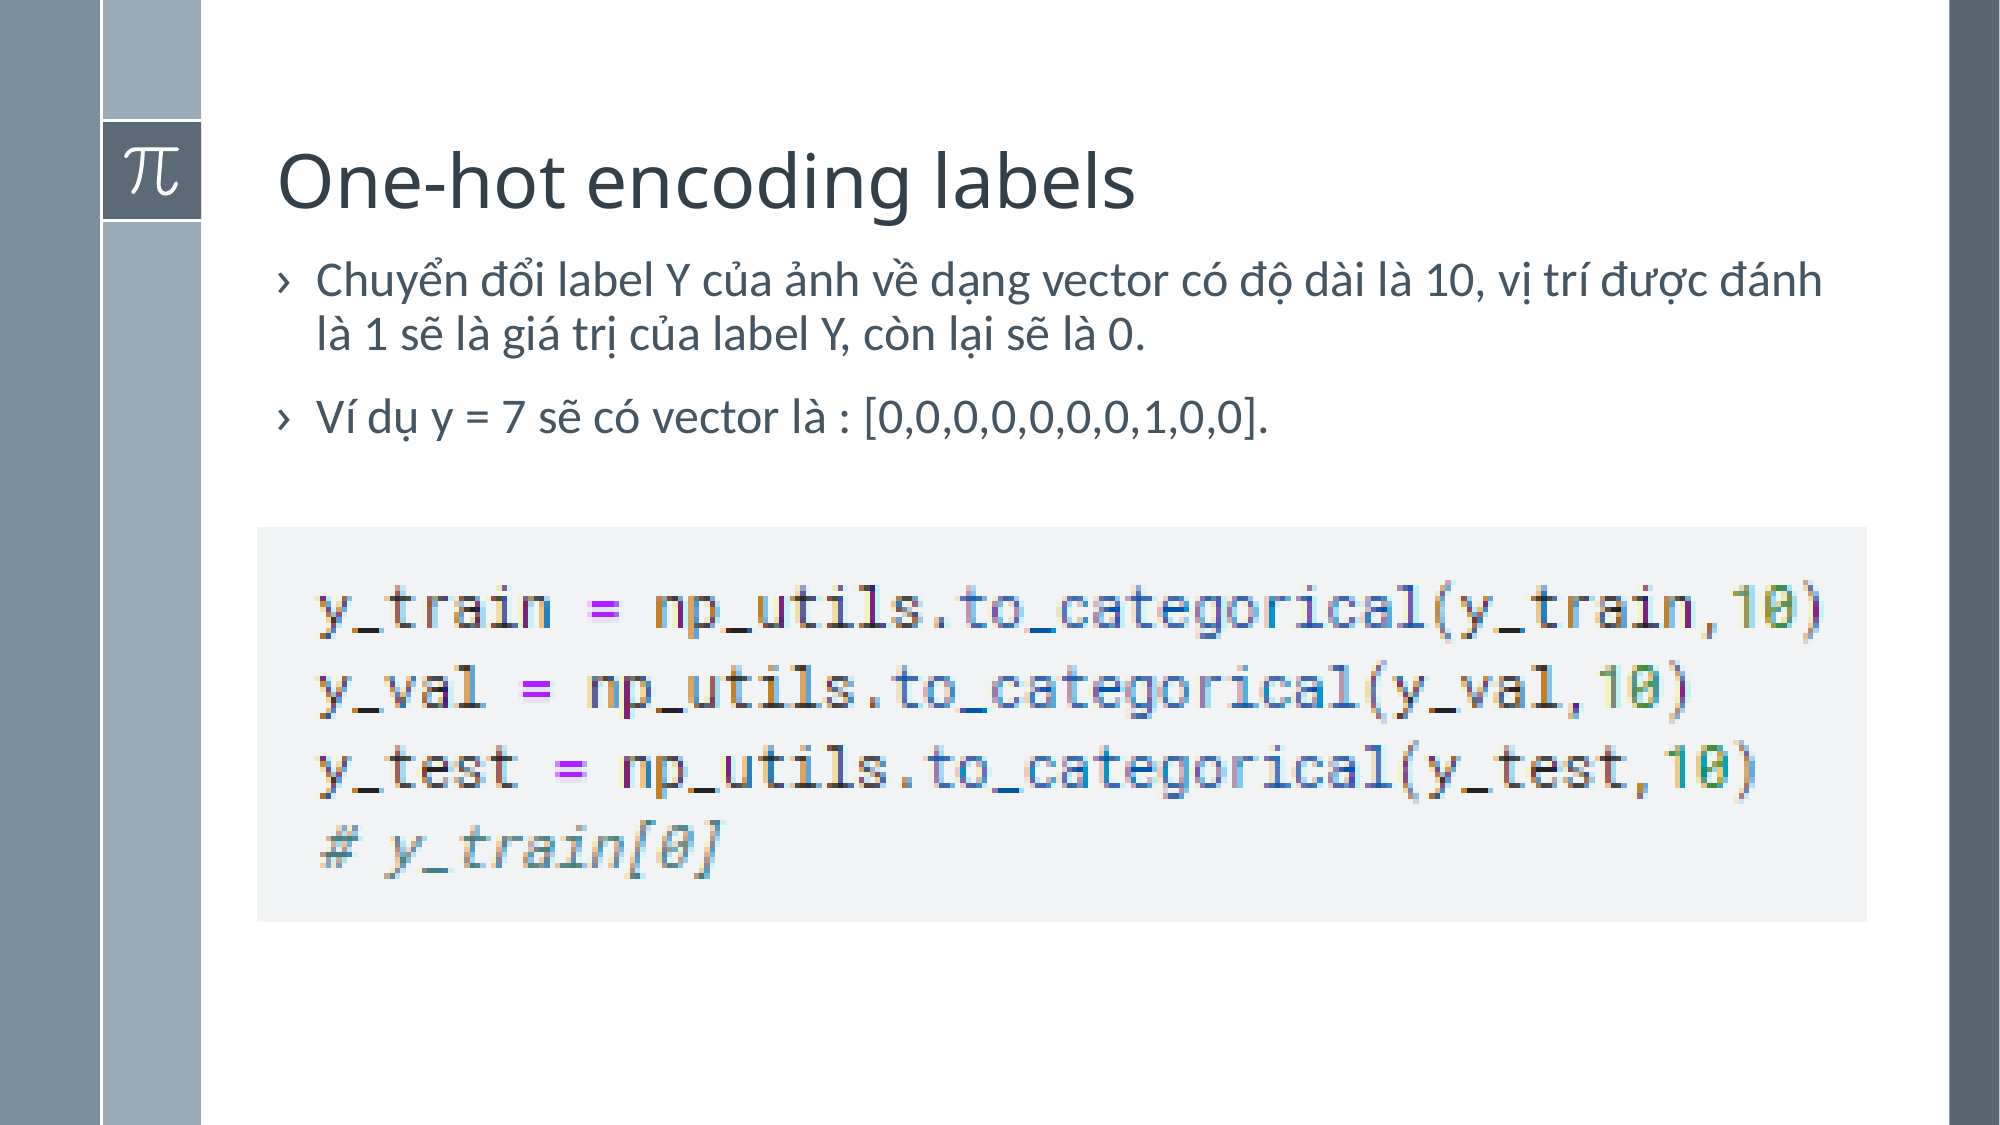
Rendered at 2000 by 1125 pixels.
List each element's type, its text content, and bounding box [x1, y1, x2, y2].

title One-hot encoding labels [261, 29, 1867, 233]
text_box Chuyển đổi label Y của ảnh về dạng vector có độ dài là 10, vị trí được đánh là 1 sẽ là giá trị của label Y, còn lại sẽ là 0. Ví dụ y = 7 sẽ có vector là : [0,0,0,0,0,0,0,1,0,0]. [261, 245, 1867, 482]
picture [257, 527, 1867, 922]
